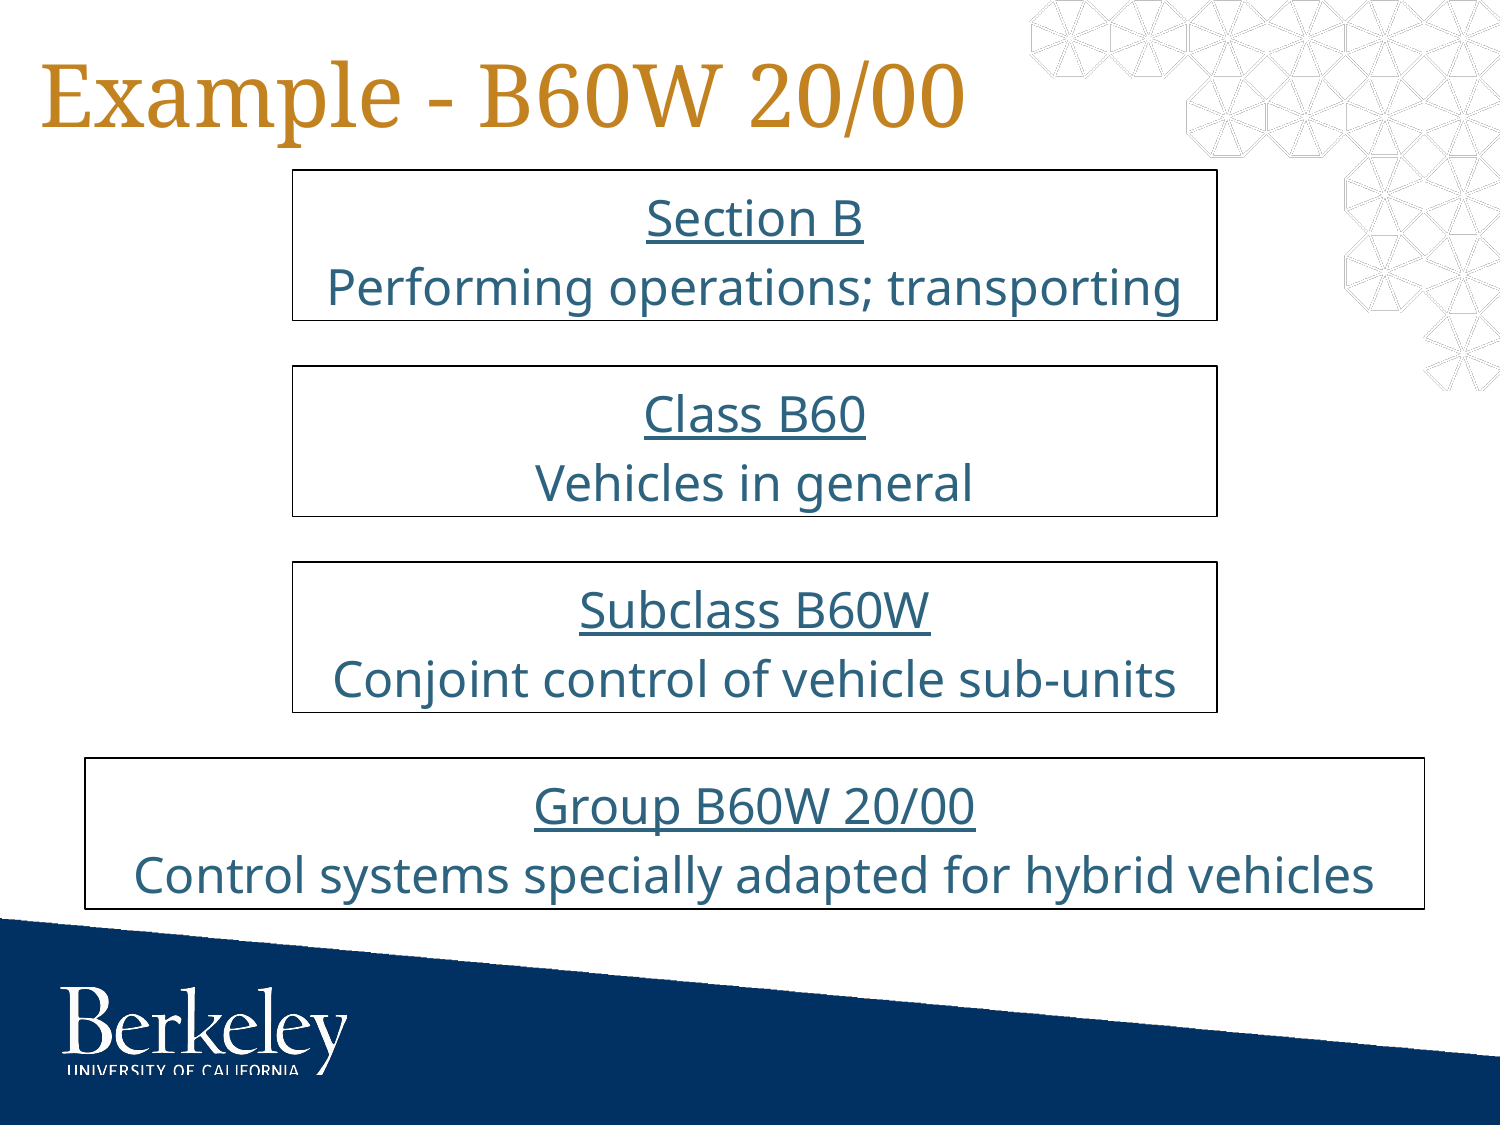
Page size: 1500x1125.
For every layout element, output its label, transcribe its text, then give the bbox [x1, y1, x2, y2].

list Class B60 Vehicles in general [292, 365, 1218, 517]
picture [1029, 0, 1500, 391]
list Section B Performing operations; transporting [292, 169, 1218, 321]
list Group B60W 20/00 Control systems specially adapted for hybrid vehicles [85, 758, 1425, 909]
list Subclass B60W Conjoint control of vehicle sub-units [292, 562, 1218, 713]
title Example - B60W 20/00 [24, 28, 1299, 157]
picture [0, 918, 1500, 1125]
